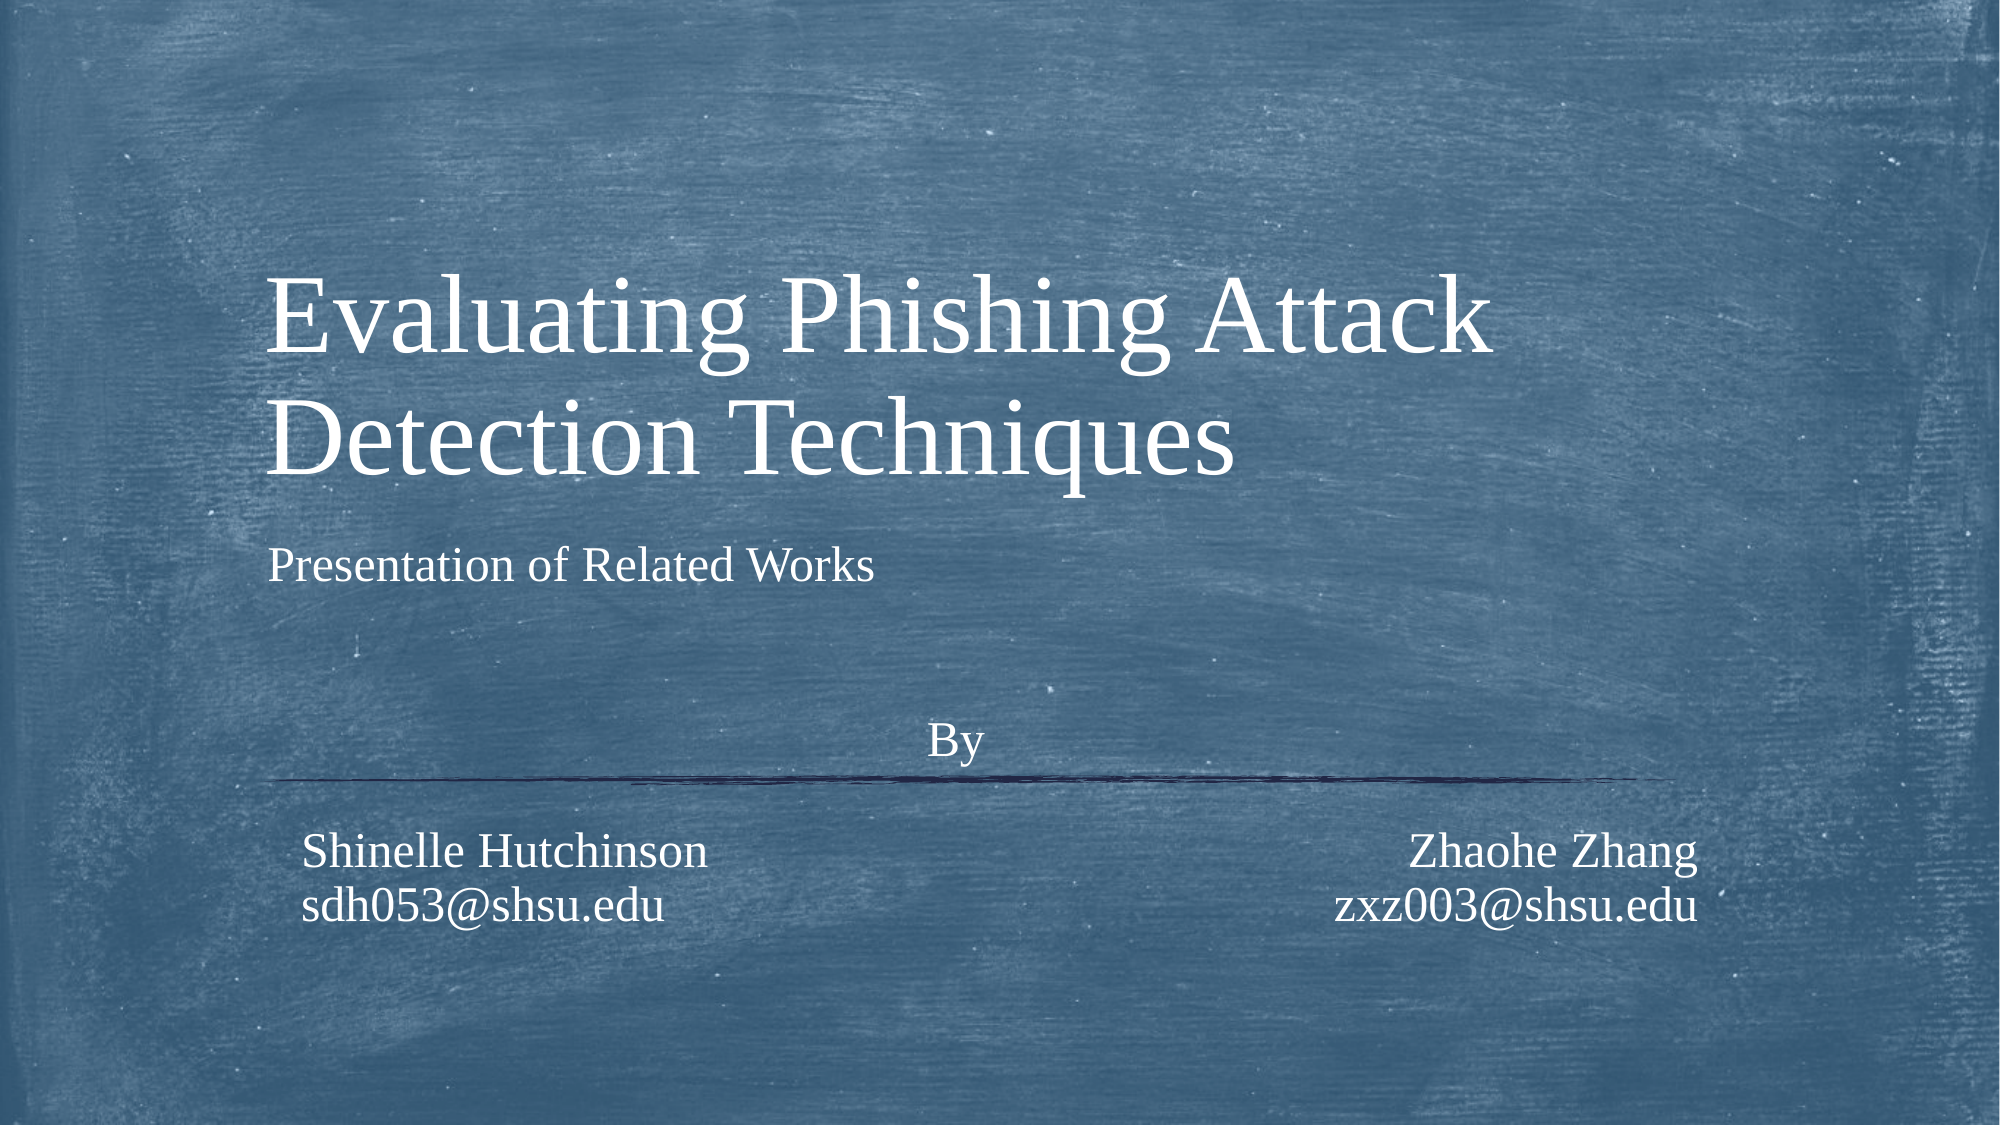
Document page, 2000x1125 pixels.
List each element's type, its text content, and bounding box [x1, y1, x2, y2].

text_box Zhaohe Zhang zxz003@shsu.edu [1188, 817, 1714, 942]
text_box Shinelle Hutchinson sdh053@shsu.edu [286, 817, 869, 942]
text_box By [868, 705, 1044, 776]
picture [0, 0, 2000, 1125]
subtitle Presentation of Related Works [252, 531, 1753, 707]
title Evaluating Phishing Attack Detection Techniques [249, 68, 1750, 507]
